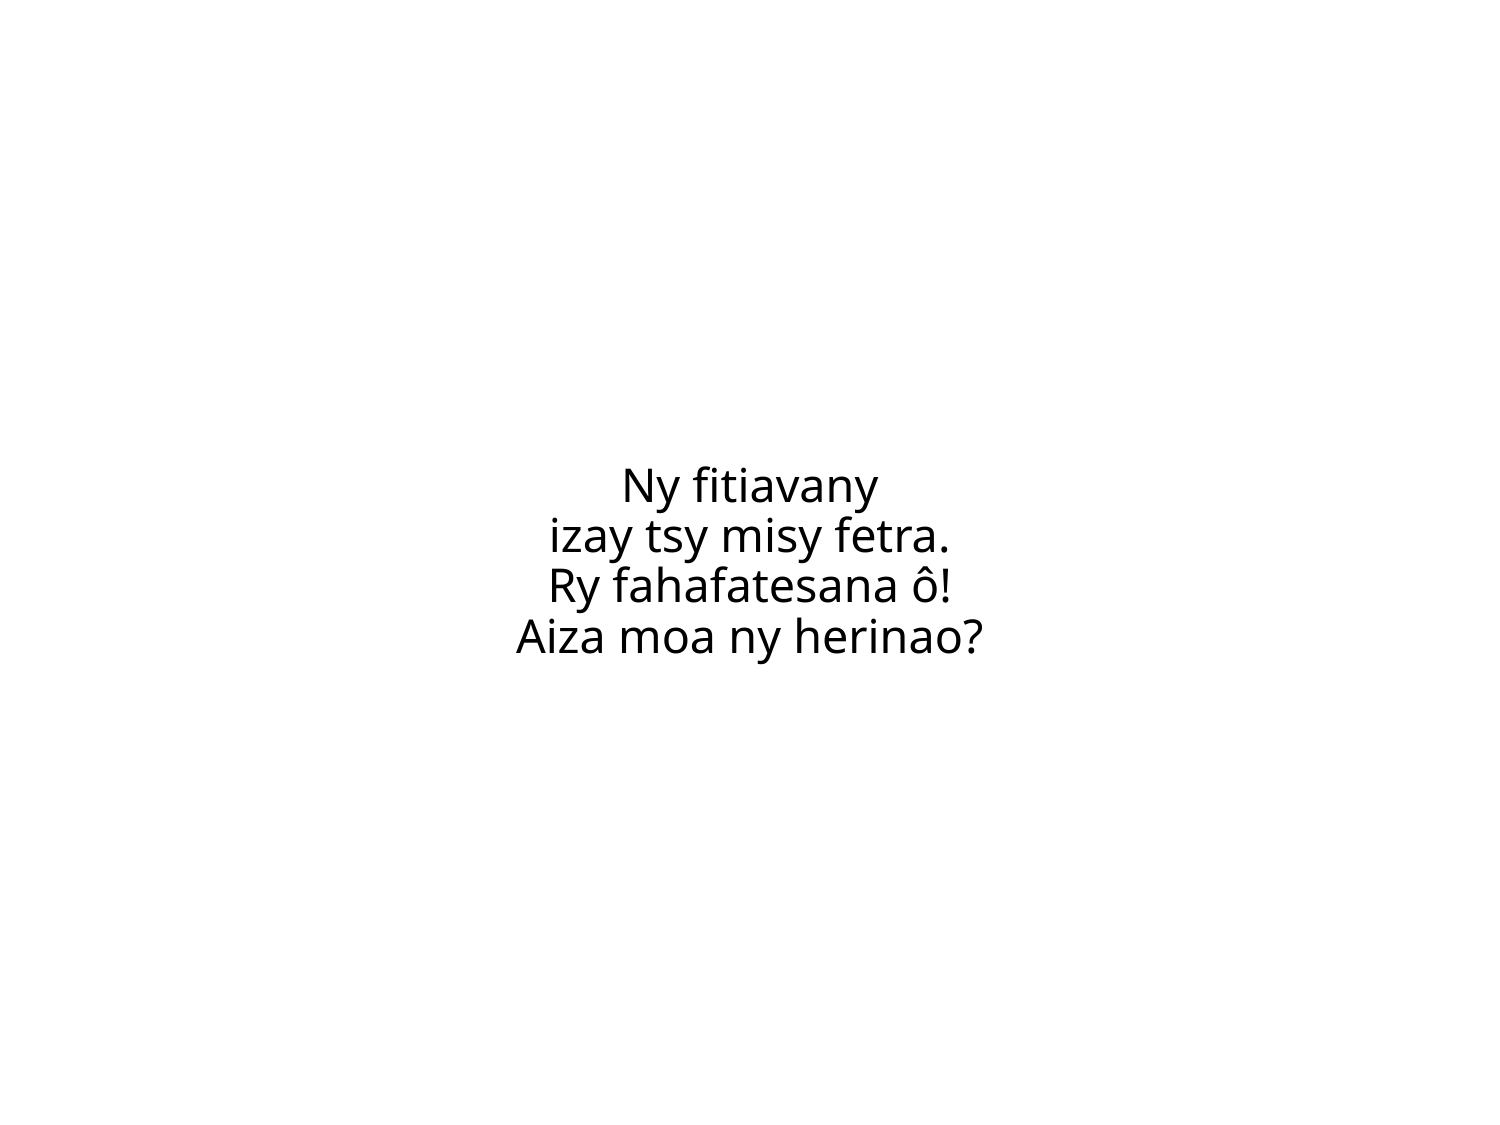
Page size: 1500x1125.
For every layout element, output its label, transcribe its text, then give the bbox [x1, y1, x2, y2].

title Ny fitiavany izay tsy misy fetra. Ry fahafatesana ô! Aiza moa ny herinao? [103, 453, 1397, 672]
